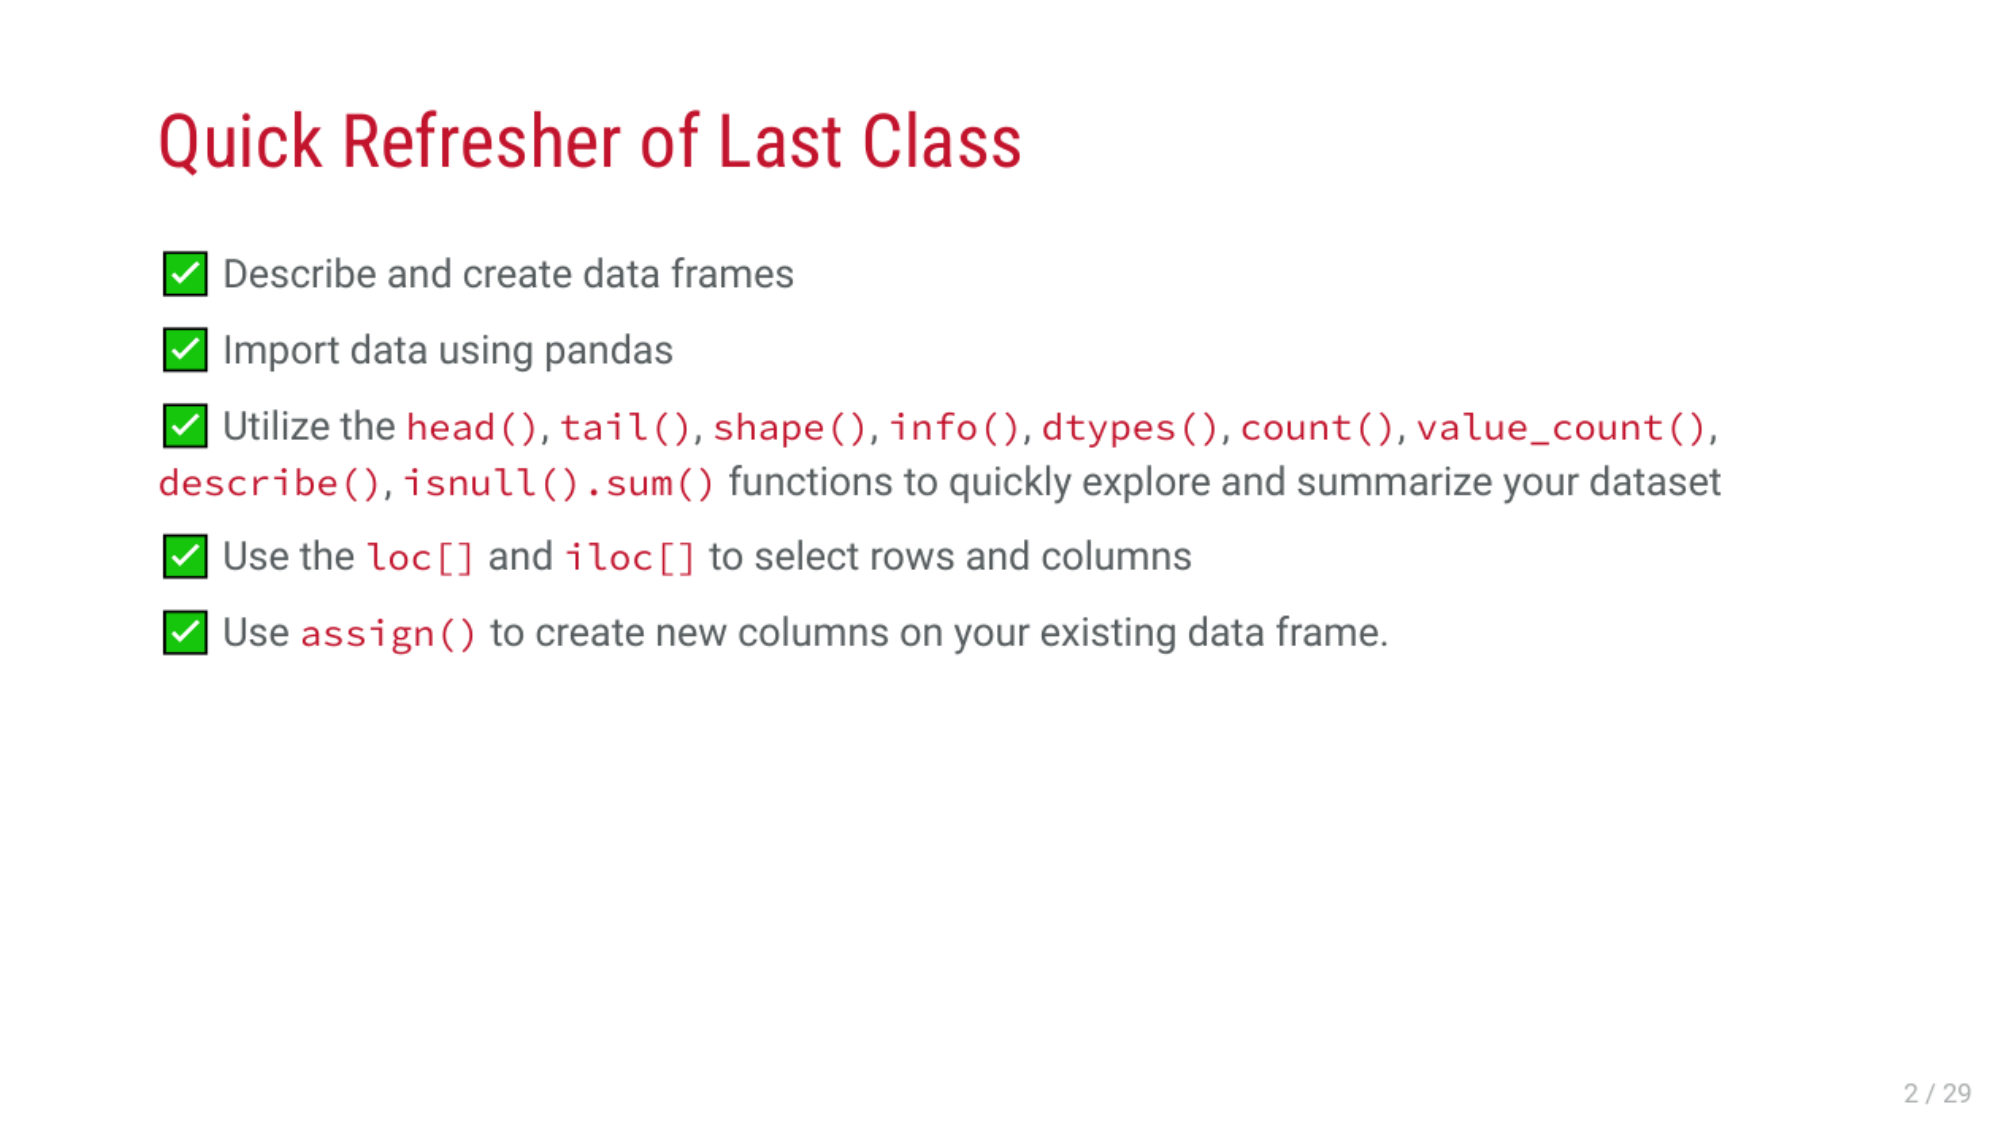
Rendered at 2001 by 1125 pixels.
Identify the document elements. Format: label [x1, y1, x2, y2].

list [0, 0, 2000, 1125]
